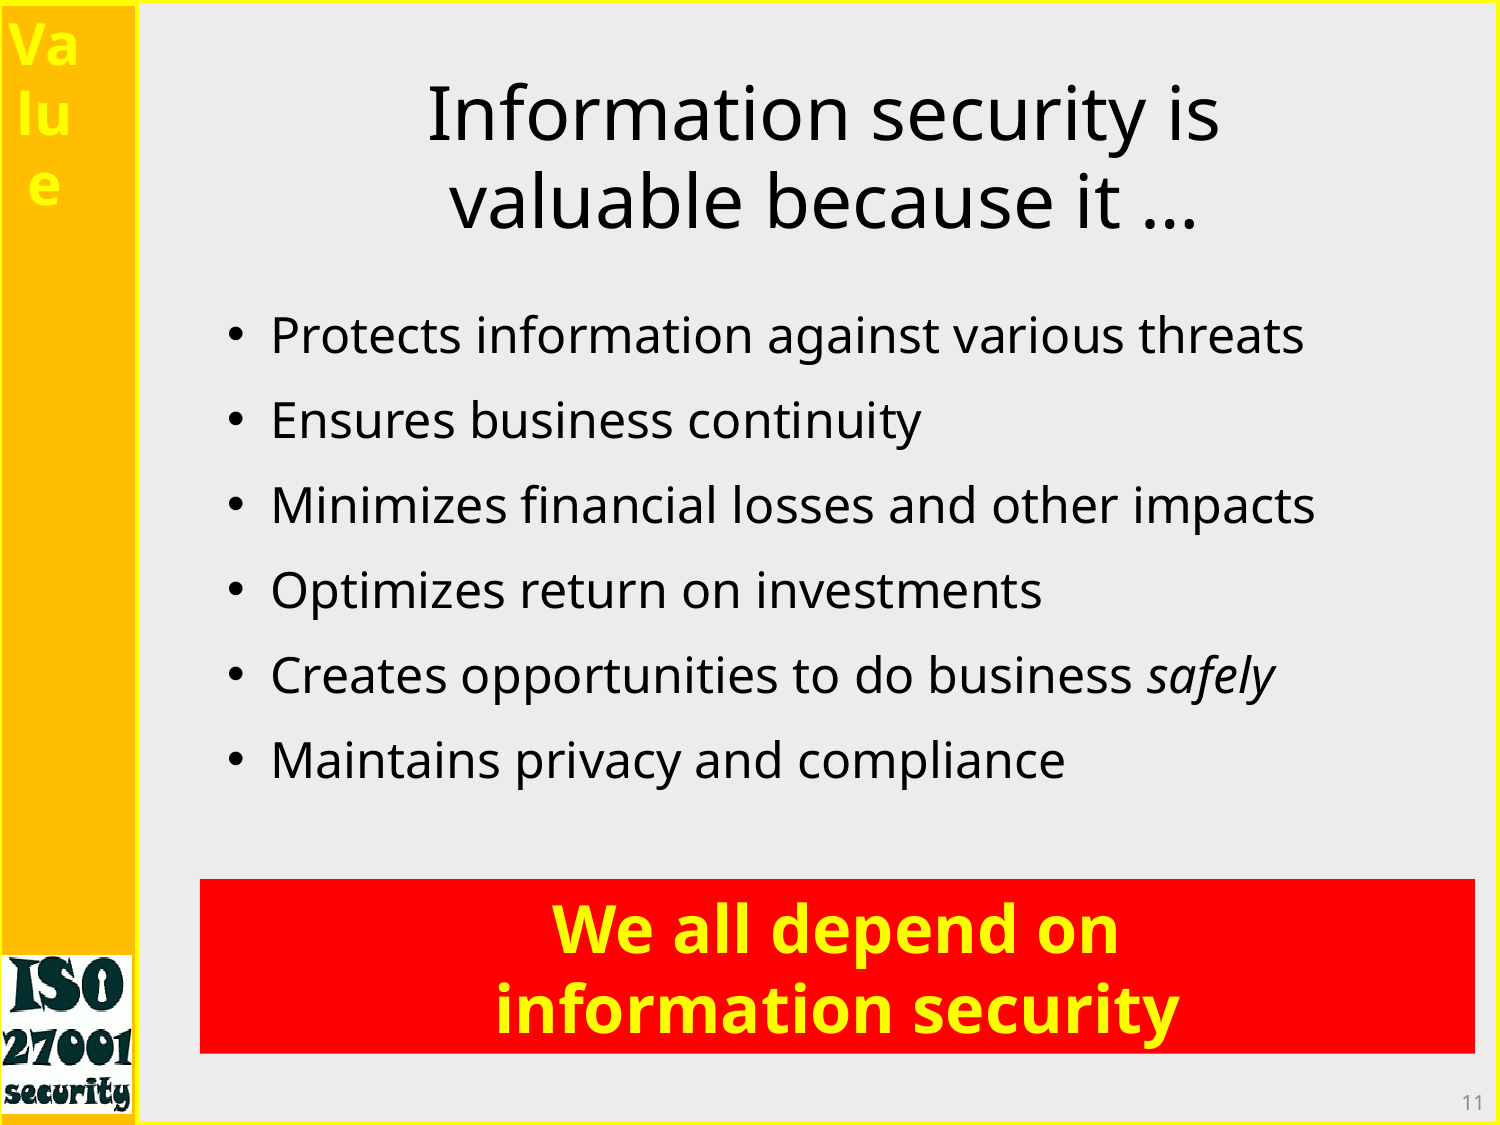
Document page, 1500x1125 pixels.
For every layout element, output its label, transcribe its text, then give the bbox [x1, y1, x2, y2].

text_box We all depend on information security [199, 879, 1475, 1054]
picture [1, 955, 132, 1114]
text_box Information security is valuable because it … [174, 62, 1475, 163]
slide_number 11 [1149, 1073, 1500, 1125]
text_box Value [0, 0, 102, 225]
text_box Protects information against various threats Ensures business continuity Minimizes financial losses and other impacts Optimizes return on investments Creates opportunities to do business safely Maintains privacy and compliance [212, 212, 1488, 880]
